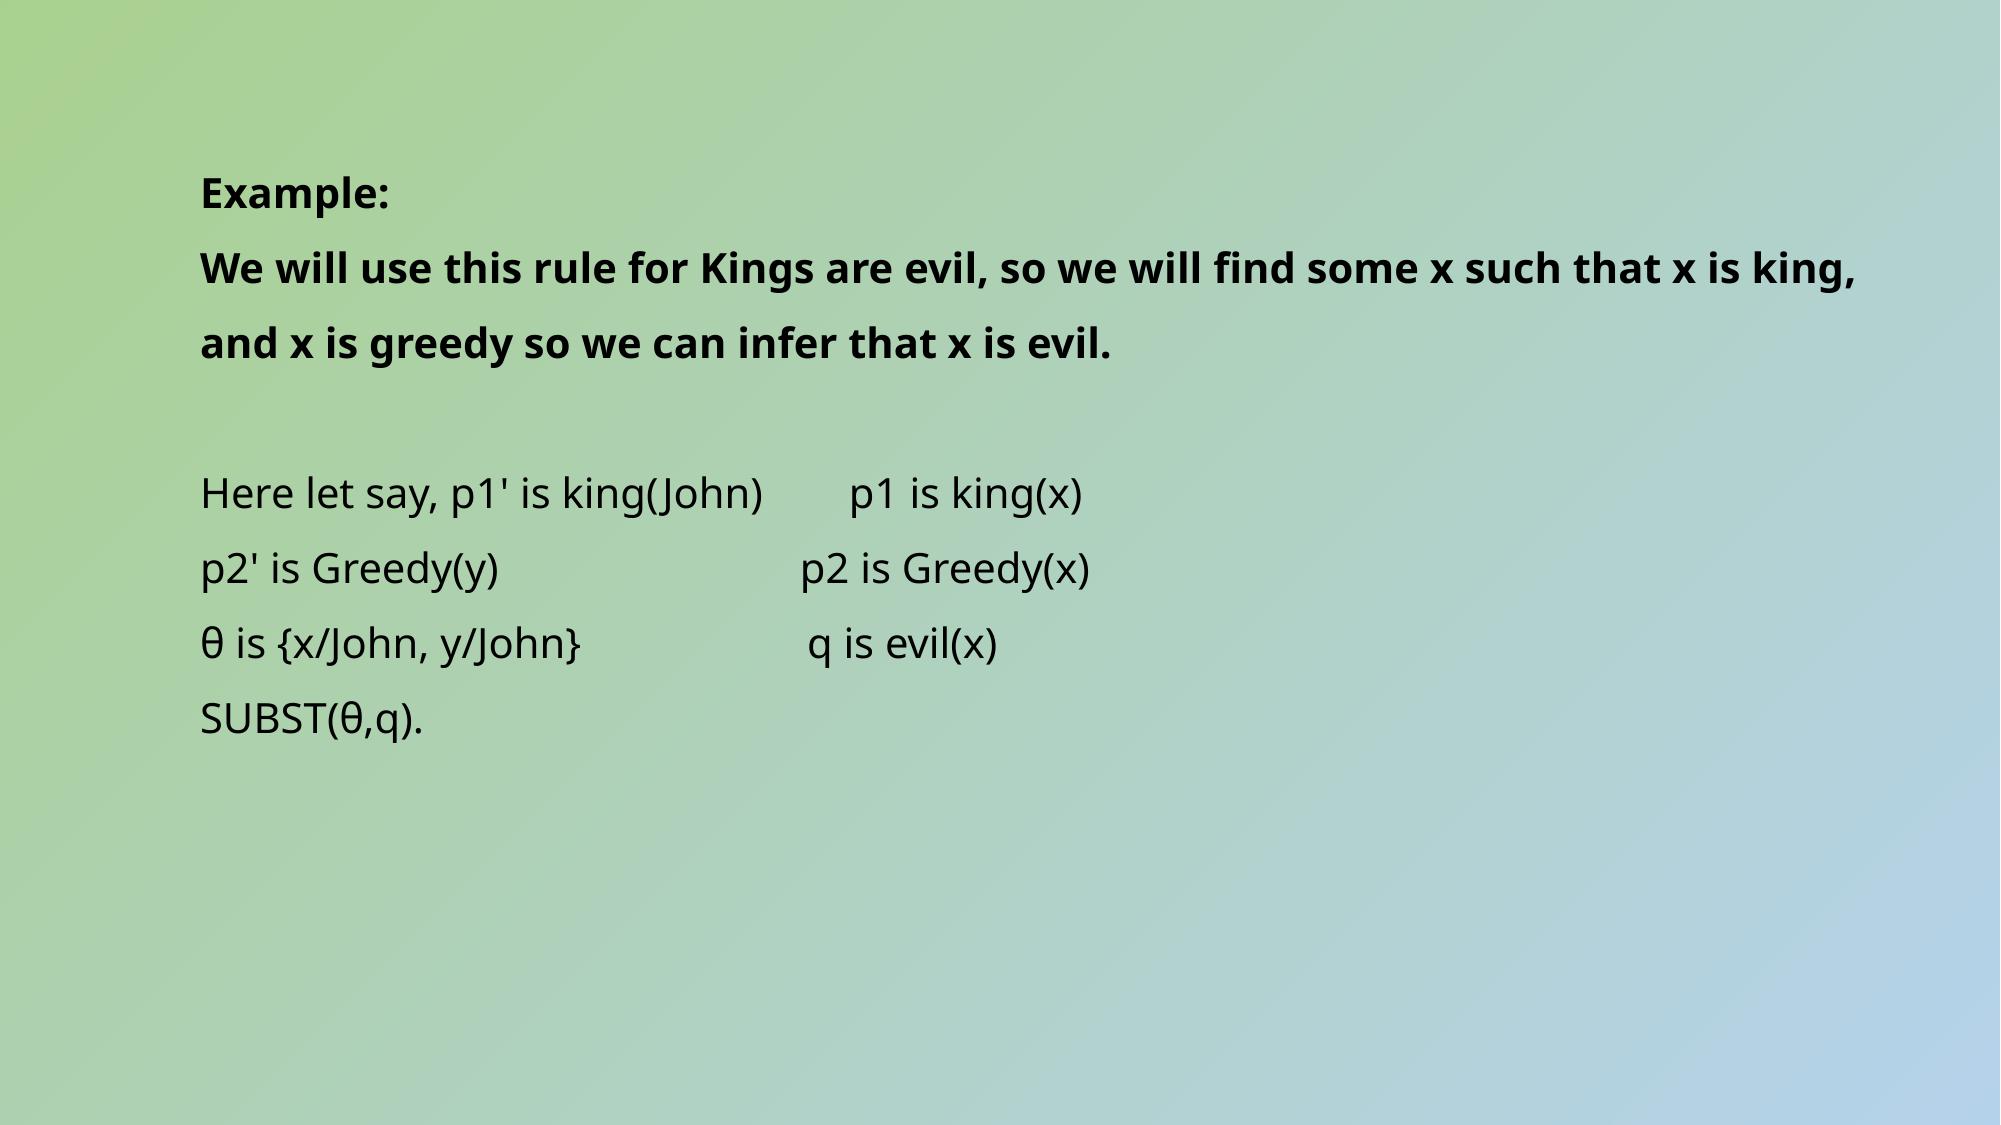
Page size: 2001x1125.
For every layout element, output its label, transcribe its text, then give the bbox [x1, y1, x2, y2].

text_box Example: We will use this rule for Kings are evil, so we will find some x such that x is king, and x is greedy so we can infer that x is evil. Here let say, p1' is king(John) p1 is king(x) p2' is Greedy(y) p2 is Greedy(x) θ is {x/John, y/John} q is evil(x) SUBST(θ,q). [185, 135, 1943, 804]
